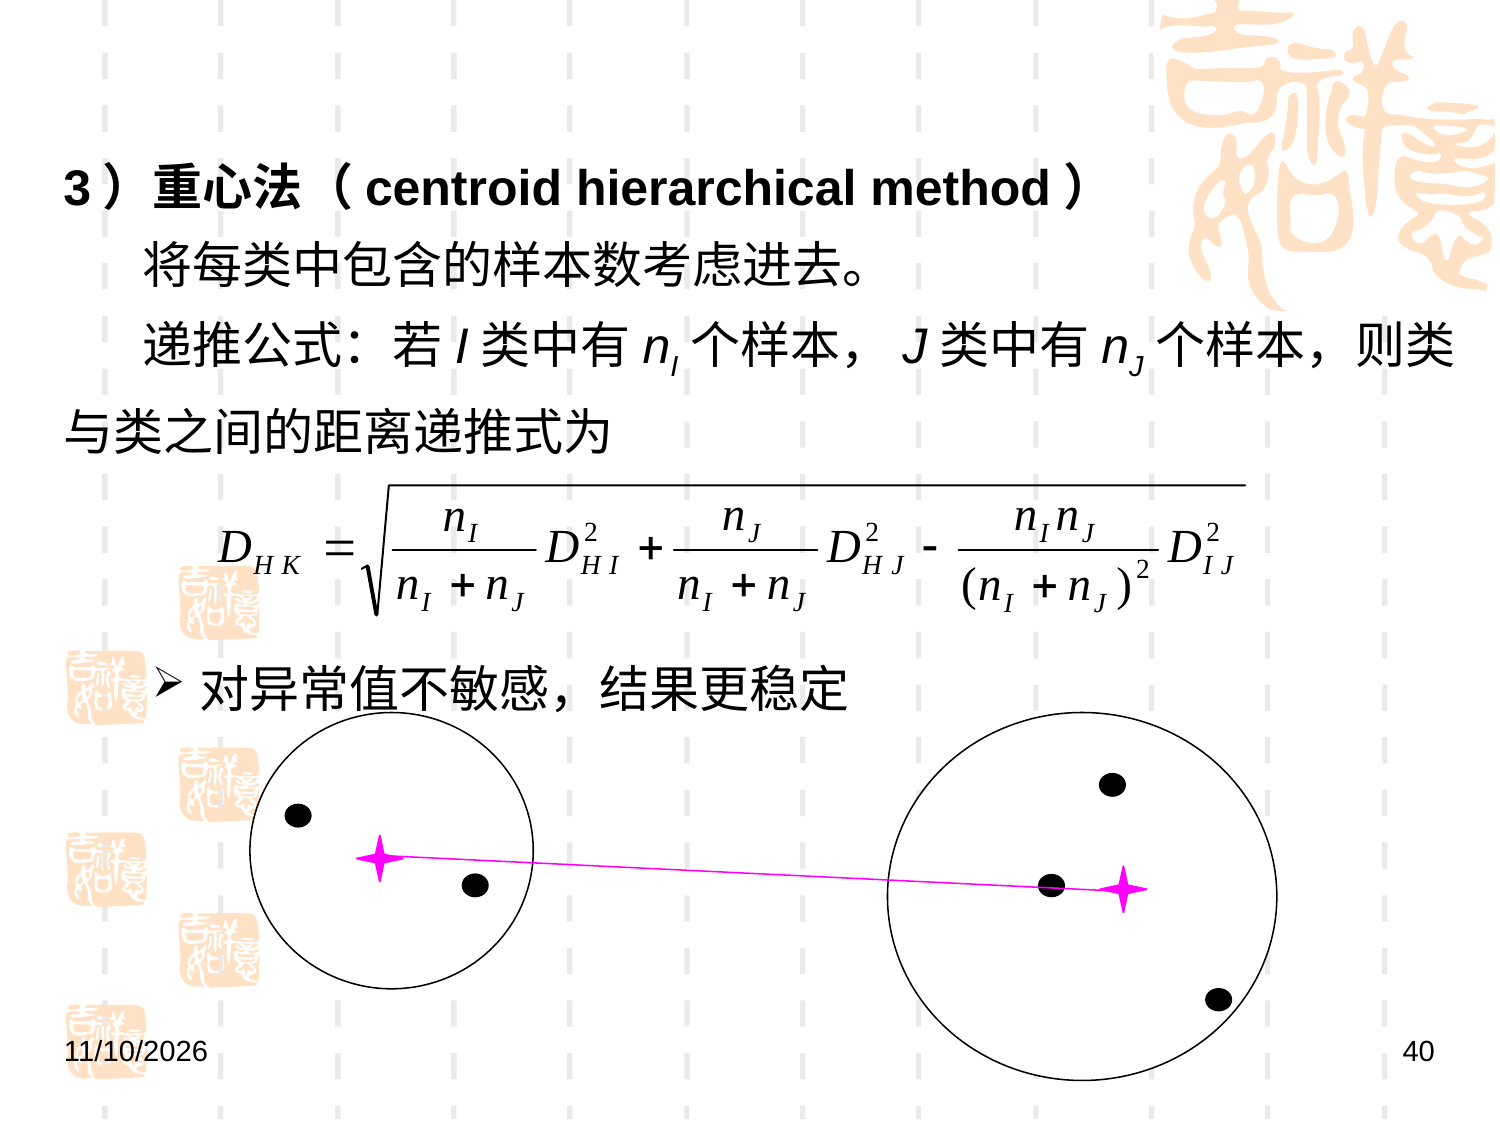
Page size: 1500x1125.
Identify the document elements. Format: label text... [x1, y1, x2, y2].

text_box [887, 712, 1277, 1081]
text_box [1205, 988, 1232, 1011]
text_box [249, 712, 534, 989]
text_box [356, 835, 404, 882]
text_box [209, 474, 1254, 626]
text_box [285, 804, 311, 827]
text_box 对异常值不敏感，结果更稳定 [62, 650, 1400, 738]
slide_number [48, 1024, 425, 1103]
text_box [1099, 865, 1148, 913]
text_box [1038, 874, 1065, 897]
text_box [1099, 773, 1126, 797]
text_box 3）重心法（centroid hierarchical method） 将每类中包含的样本数考虑进去。 递推公式：若I类中有nI个样本，J类中有nJ个样本，则类与类之间的距离递推式为 [63, 137, 1500, 460]
text_box [462, 874, 488, 897]
slide_number 40 [1074, 1024, 1450, 1103]
